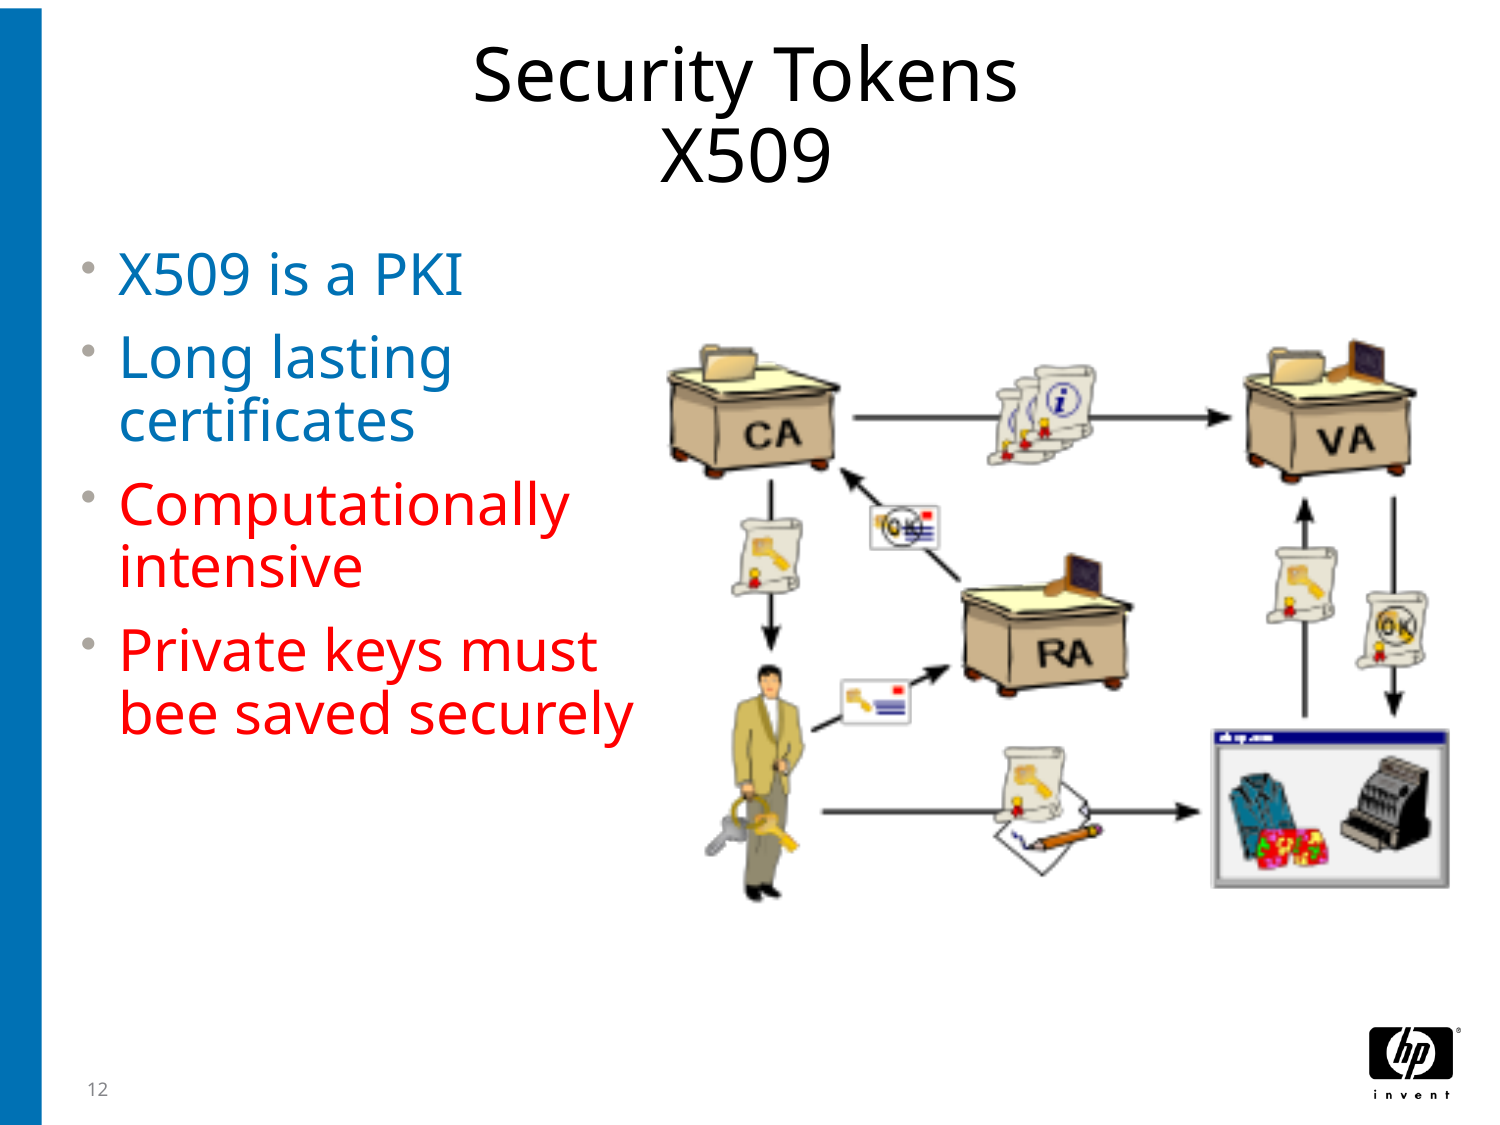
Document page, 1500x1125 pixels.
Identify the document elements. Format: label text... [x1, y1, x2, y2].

title Security Tokens X509 [70, 18, 1424, 207]
picture [1369, 1027, 1461, 1099]
text_box [0, 8, 42, 1125]
slide_number 12 [71, 1074, 126, 1111]
picture [618, 309, 1500, 934]
list X509 is a PKI Long lasting certificates Computationally intensive Private keys must bee saved securely [65, 237, 651, 1029]
